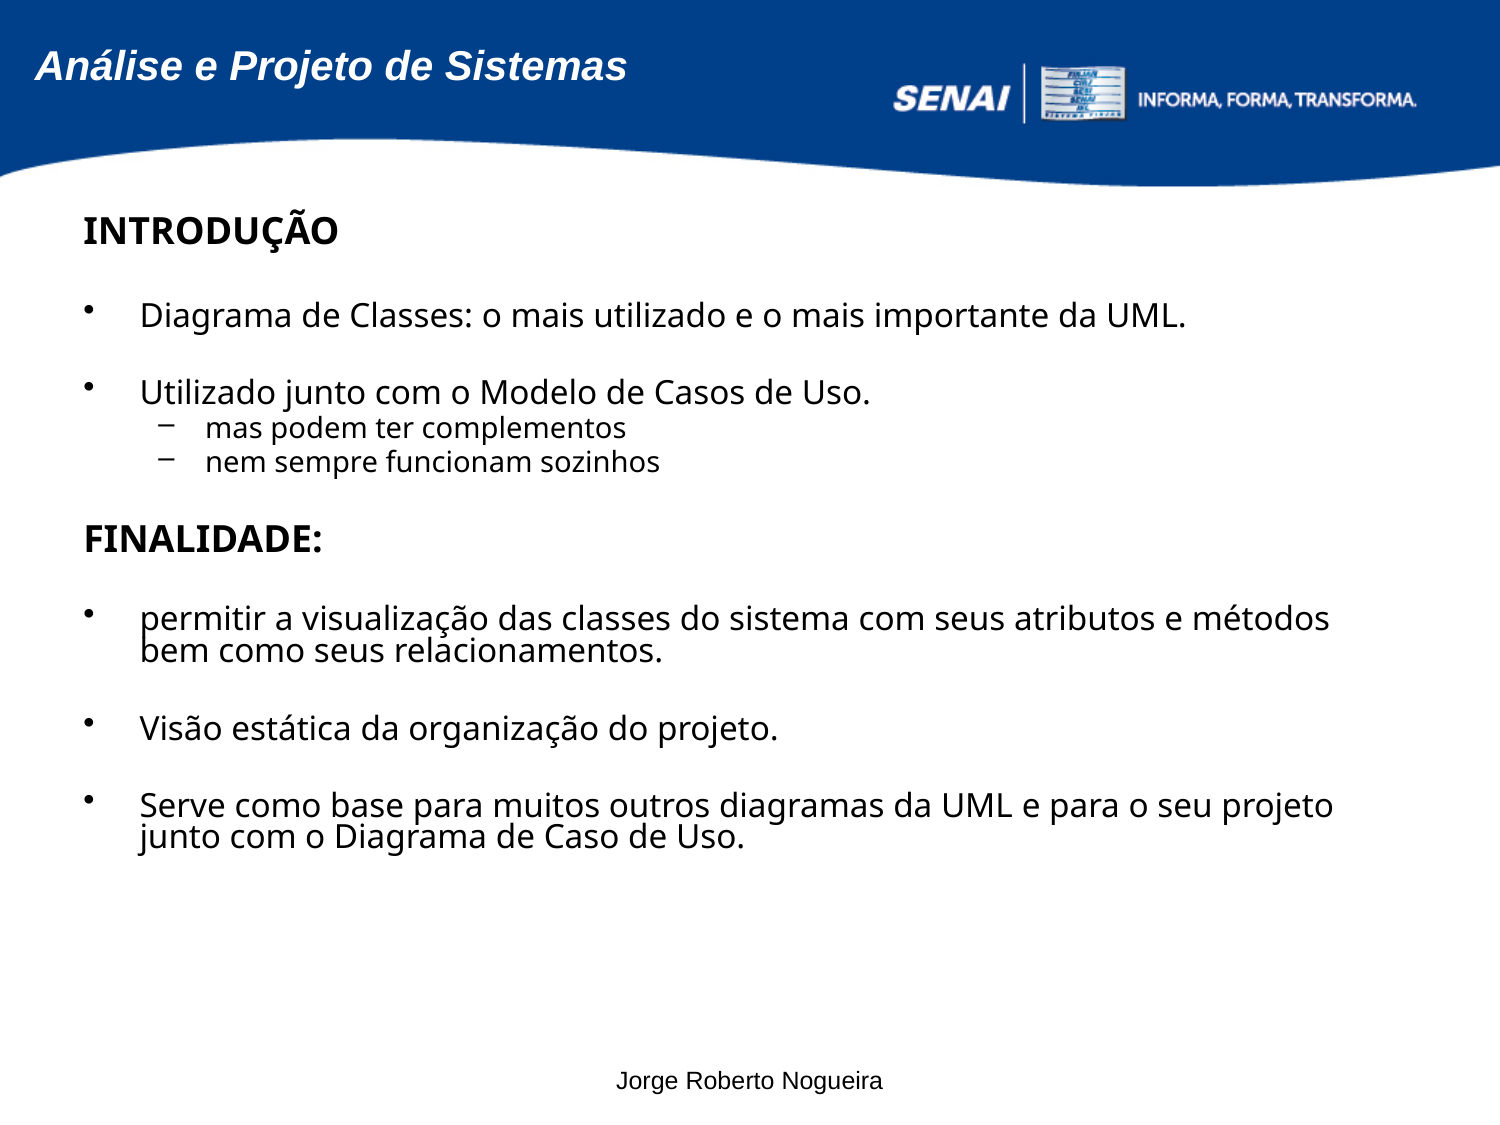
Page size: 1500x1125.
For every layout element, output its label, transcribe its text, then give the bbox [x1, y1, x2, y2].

picture [0, 0, 1500, 1125]
footer Jorge Roberto Nogueira [512, 1024, 988, 1103]
list INTRODUÇÃO Diagrama de Classes: o mais utilizado e o mais importante da UML. Utilizado junto com o Modelo de Casos de Uso. mas podem ter complementos nem sempre funcionam sozinhos FINALIDADE: permitir a visualização das classes do sistema com seus atributos e métodos bem como seus relacionamentos. Visão estática da organização do projeto. Serve como base para muitos outros diagramas da UML e para o seu projeto junto com o Diagrama de Caso de Uso. [68, 208, 1419, 1024]
